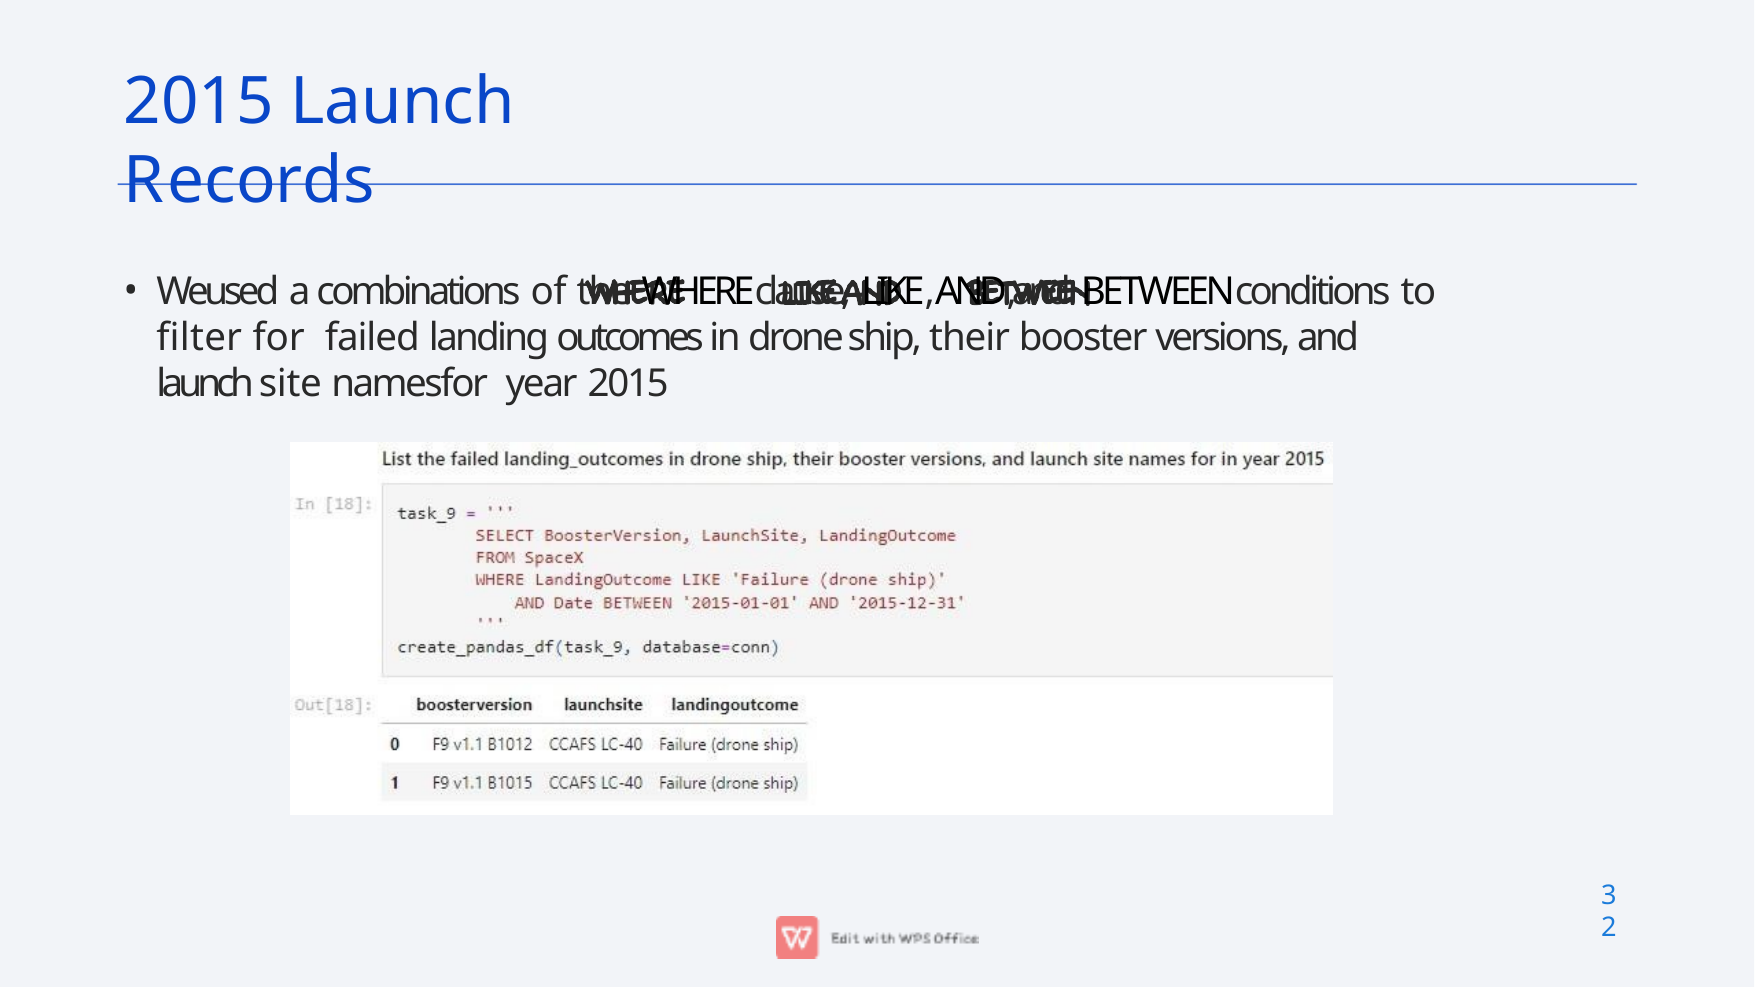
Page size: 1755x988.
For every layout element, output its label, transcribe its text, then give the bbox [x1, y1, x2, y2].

text_box 32 [1598, 874, 1630, 943]
picture [0, 0, 1755, 987]
text_box Weused a combinations of the WHEREclause, LIKE,AND,and BETWEENconditions to filter for failed landing outcomes in drone ship, their booster versions, and launch site namesfor year 2015 [121, 264, 1442, 405]
title 2015 Launch Records [121, 55, 636, 223]
